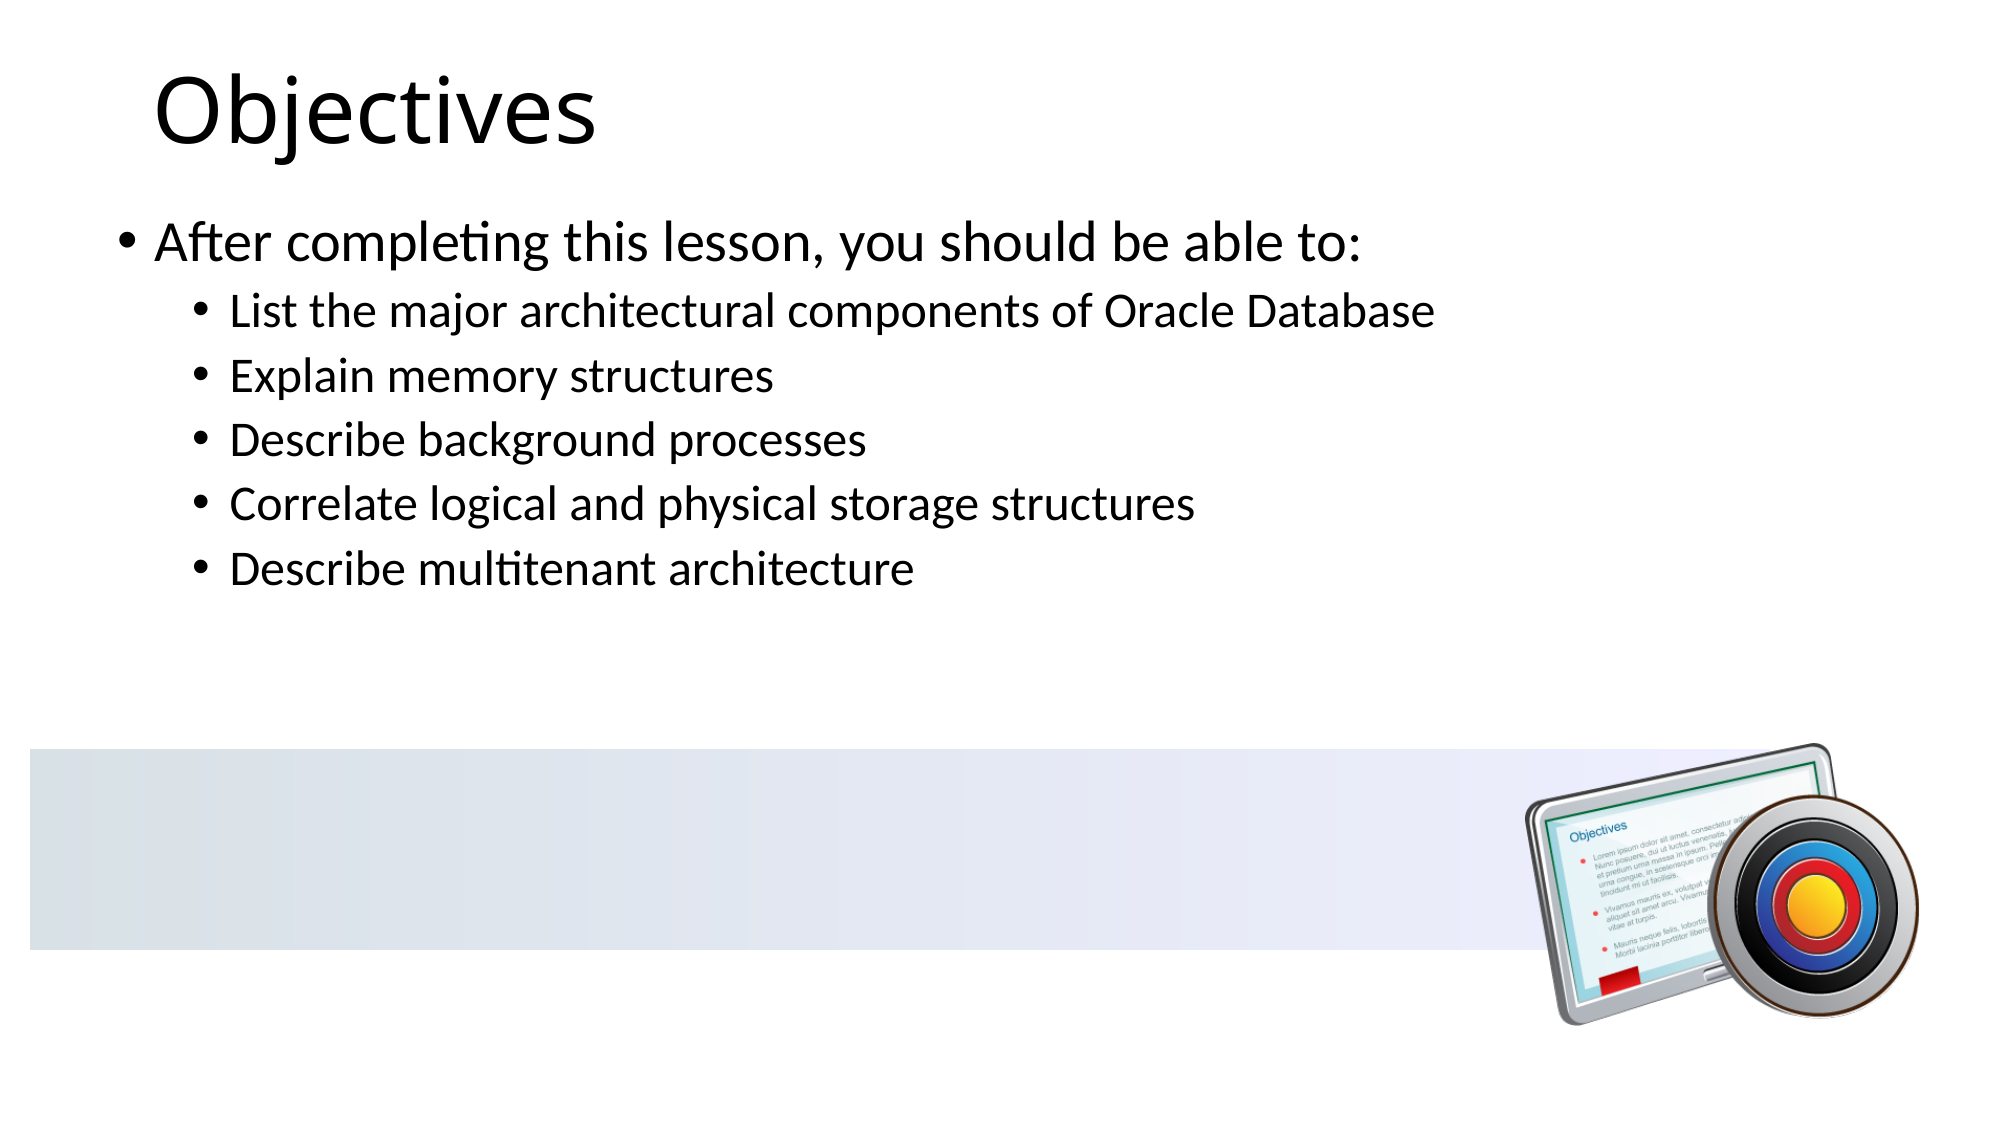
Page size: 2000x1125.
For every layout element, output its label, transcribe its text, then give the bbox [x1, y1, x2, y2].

title Objectives [137, 59, 1862, 203]
picture [1525, 743, 1920, 1026]
list After completing this lesson, you should be able to: List the major architectural components of Oracle Database Explain memory structures Describe background processes Correlate logical and physical storage structures Describe multitenant architecture [102, 203, 1898, 623]
text_box [30, 749, 1525, 950]
